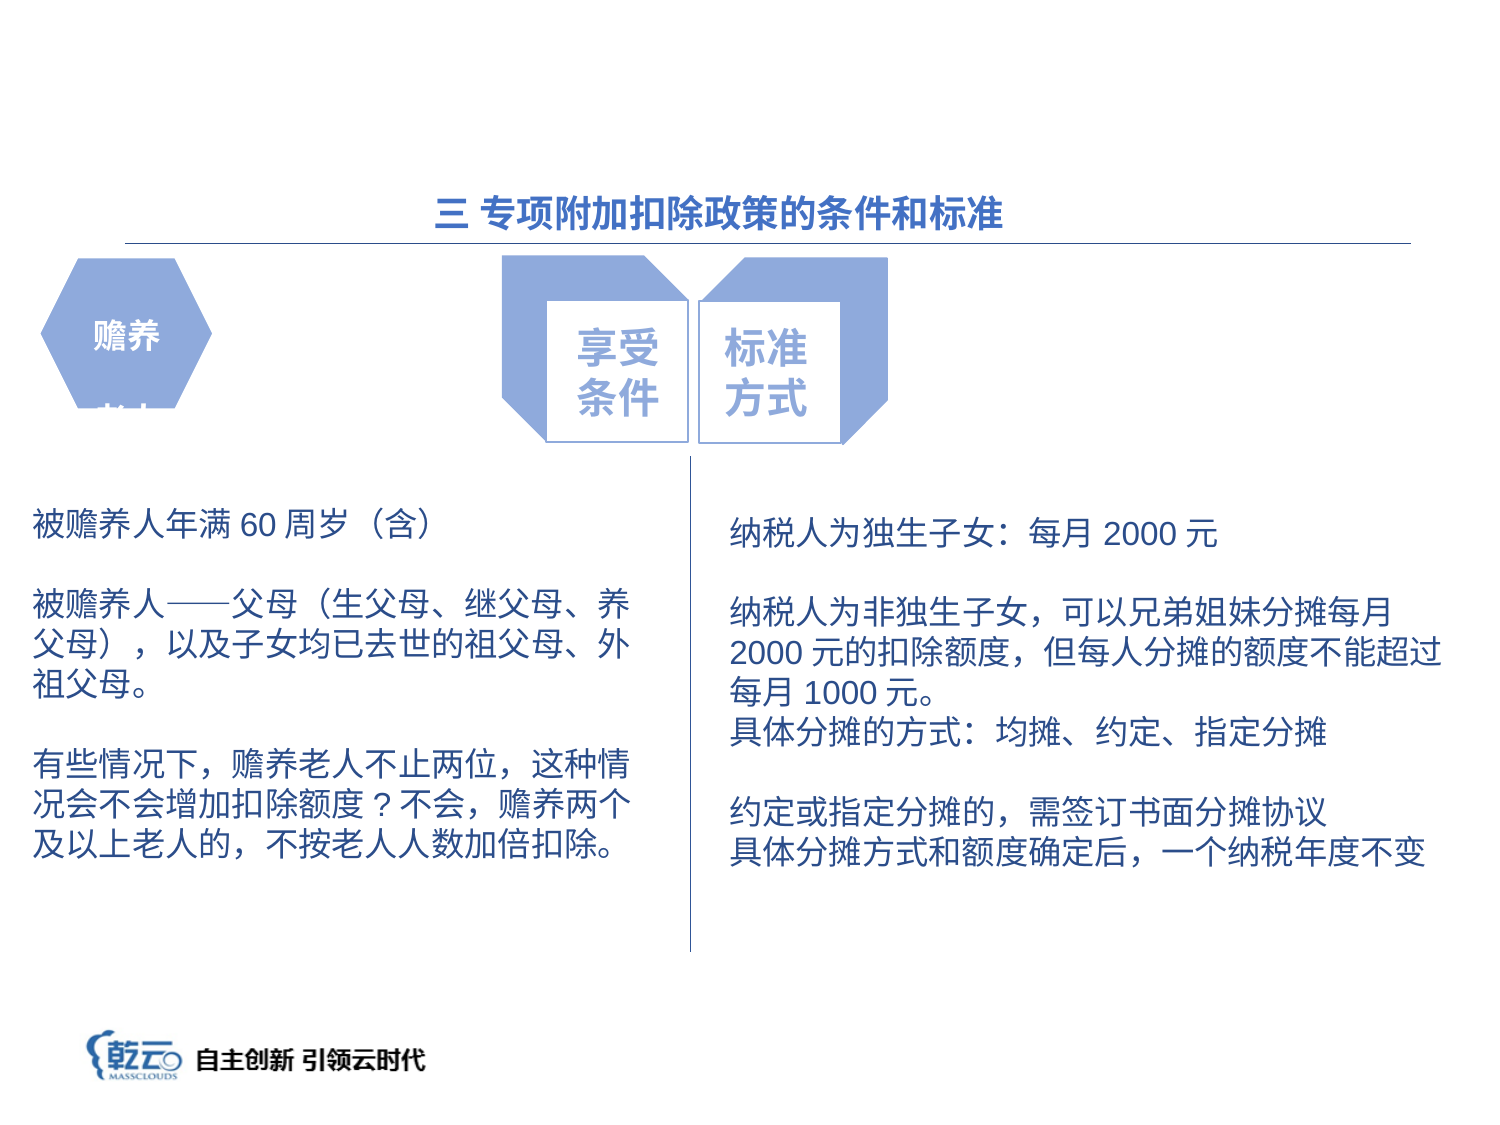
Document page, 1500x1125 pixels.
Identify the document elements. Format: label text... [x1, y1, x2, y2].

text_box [501, 255, 689, 442]
text_box 三 专项附加扣除政策的条件和标准 [433, 181, 1208, 243]
picture [76, 1022, 467, 1085]
text_box 被赡养人年满60周岁（含） 被赡养人——父母（生父母、继父母、养父母），以及子女均已去世的祖父母、外祖父母。 有些情况下，赡养老人不止两位，这种情况会不会增加扣除额度?不会，赡养两个及以上老人的，不按老人人数加倍扣除。 [17, 456, 676, 871]
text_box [36, 255, 216, 412]
text_box 纳税人为独生子女：每月2000元 纳税人为非独生子女，可以兄弟姐妹分摊每月2000元的扣除额度，但每人分摊的额度不能超过每月1000元。 具体分摊的方式：均摊、约定、指定分摊 约定或指定分摊的，需签订书面分摊协议 具体分摊方式和额度确定后，一个纳税年度不变 [714, 464, 1485, 879]
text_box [699, 258, 887, 445]
